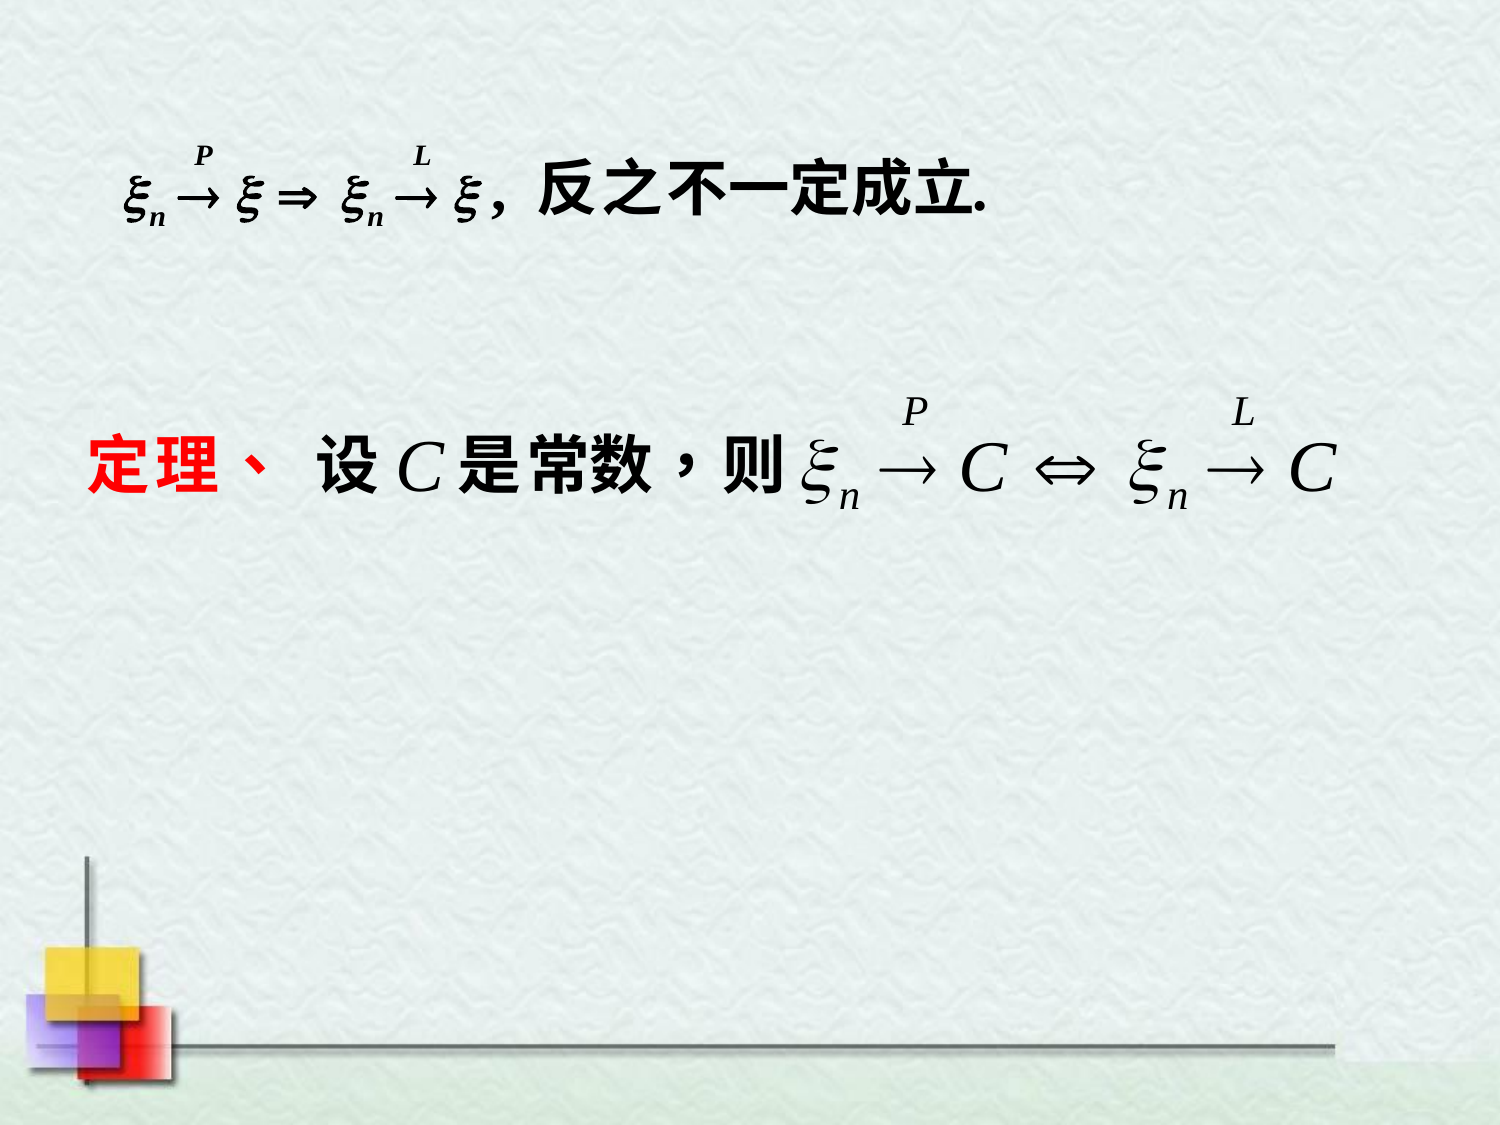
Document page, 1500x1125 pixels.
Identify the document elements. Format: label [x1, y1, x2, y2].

list [114, 116, 1080, 316]
list [0, 355, 1424, 596]
picture [0, 0, 1500, 1125]
